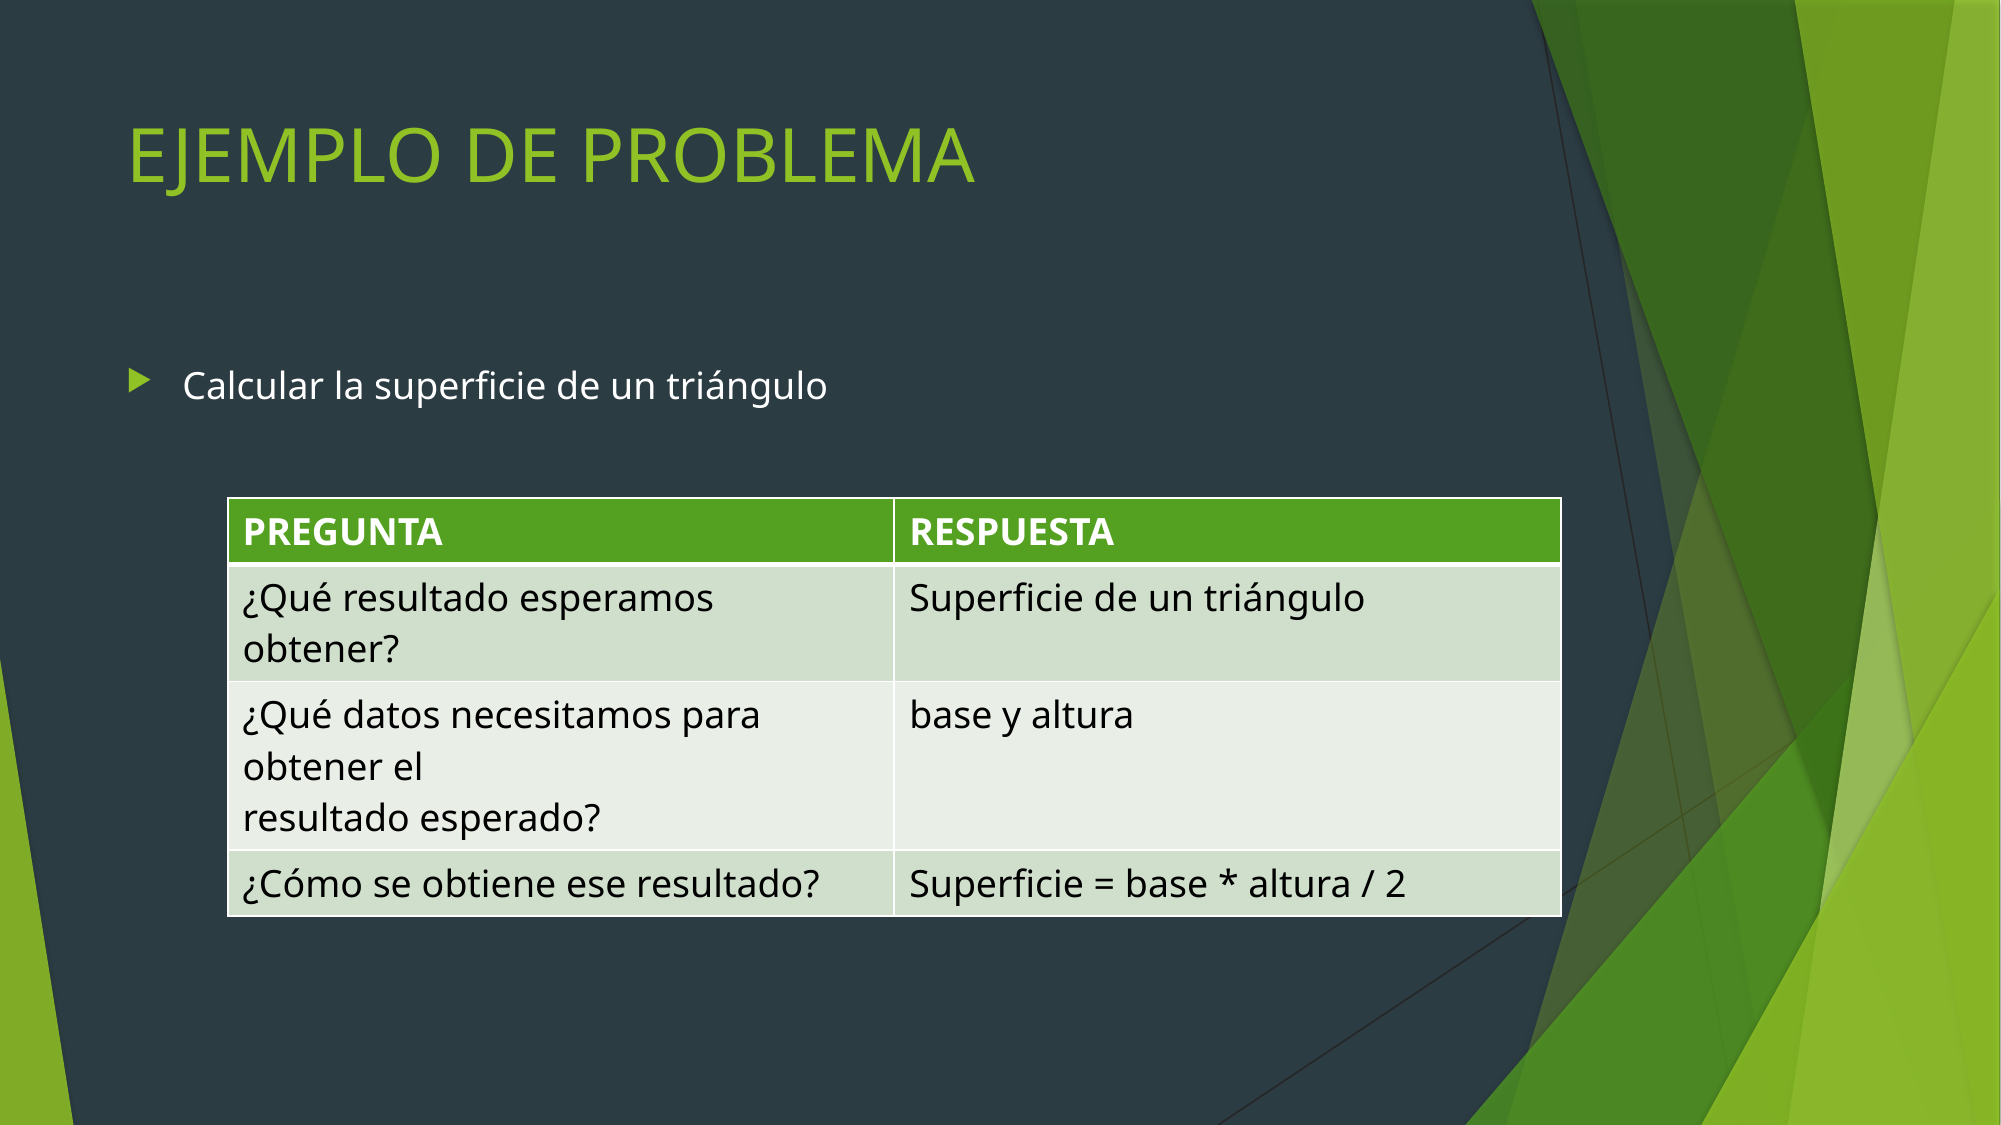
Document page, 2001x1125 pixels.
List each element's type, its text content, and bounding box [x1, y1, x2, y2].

list Calcular la superficie de un triángulo [111, 354, 1522, 992]
table_header RESPUESTA [895, 499, 1560, 562]
table_cell Superficie de un triángulo [895, 567, 1560, 681]
table_cell ¿Qué resultado esperamos obtener? [229, 567, 893, 681]
table_cell base y altura [895, 682, 1560, 849]
title EJEMPLO DE PROBLEMA [111, 99, 1522, 317]
table_cell ¿Cómo se obtiene ese resultado? [229, 851, 893, 915]
table_header PREGUNTA [229, 499, 893, 562]
table_cell Superficie = base * altura / 2 [895, 851, 1560, 915]
table_cell ¿Qué datos necesitamos para obtener el resultado esperado? [229, 682, 893, 849]
